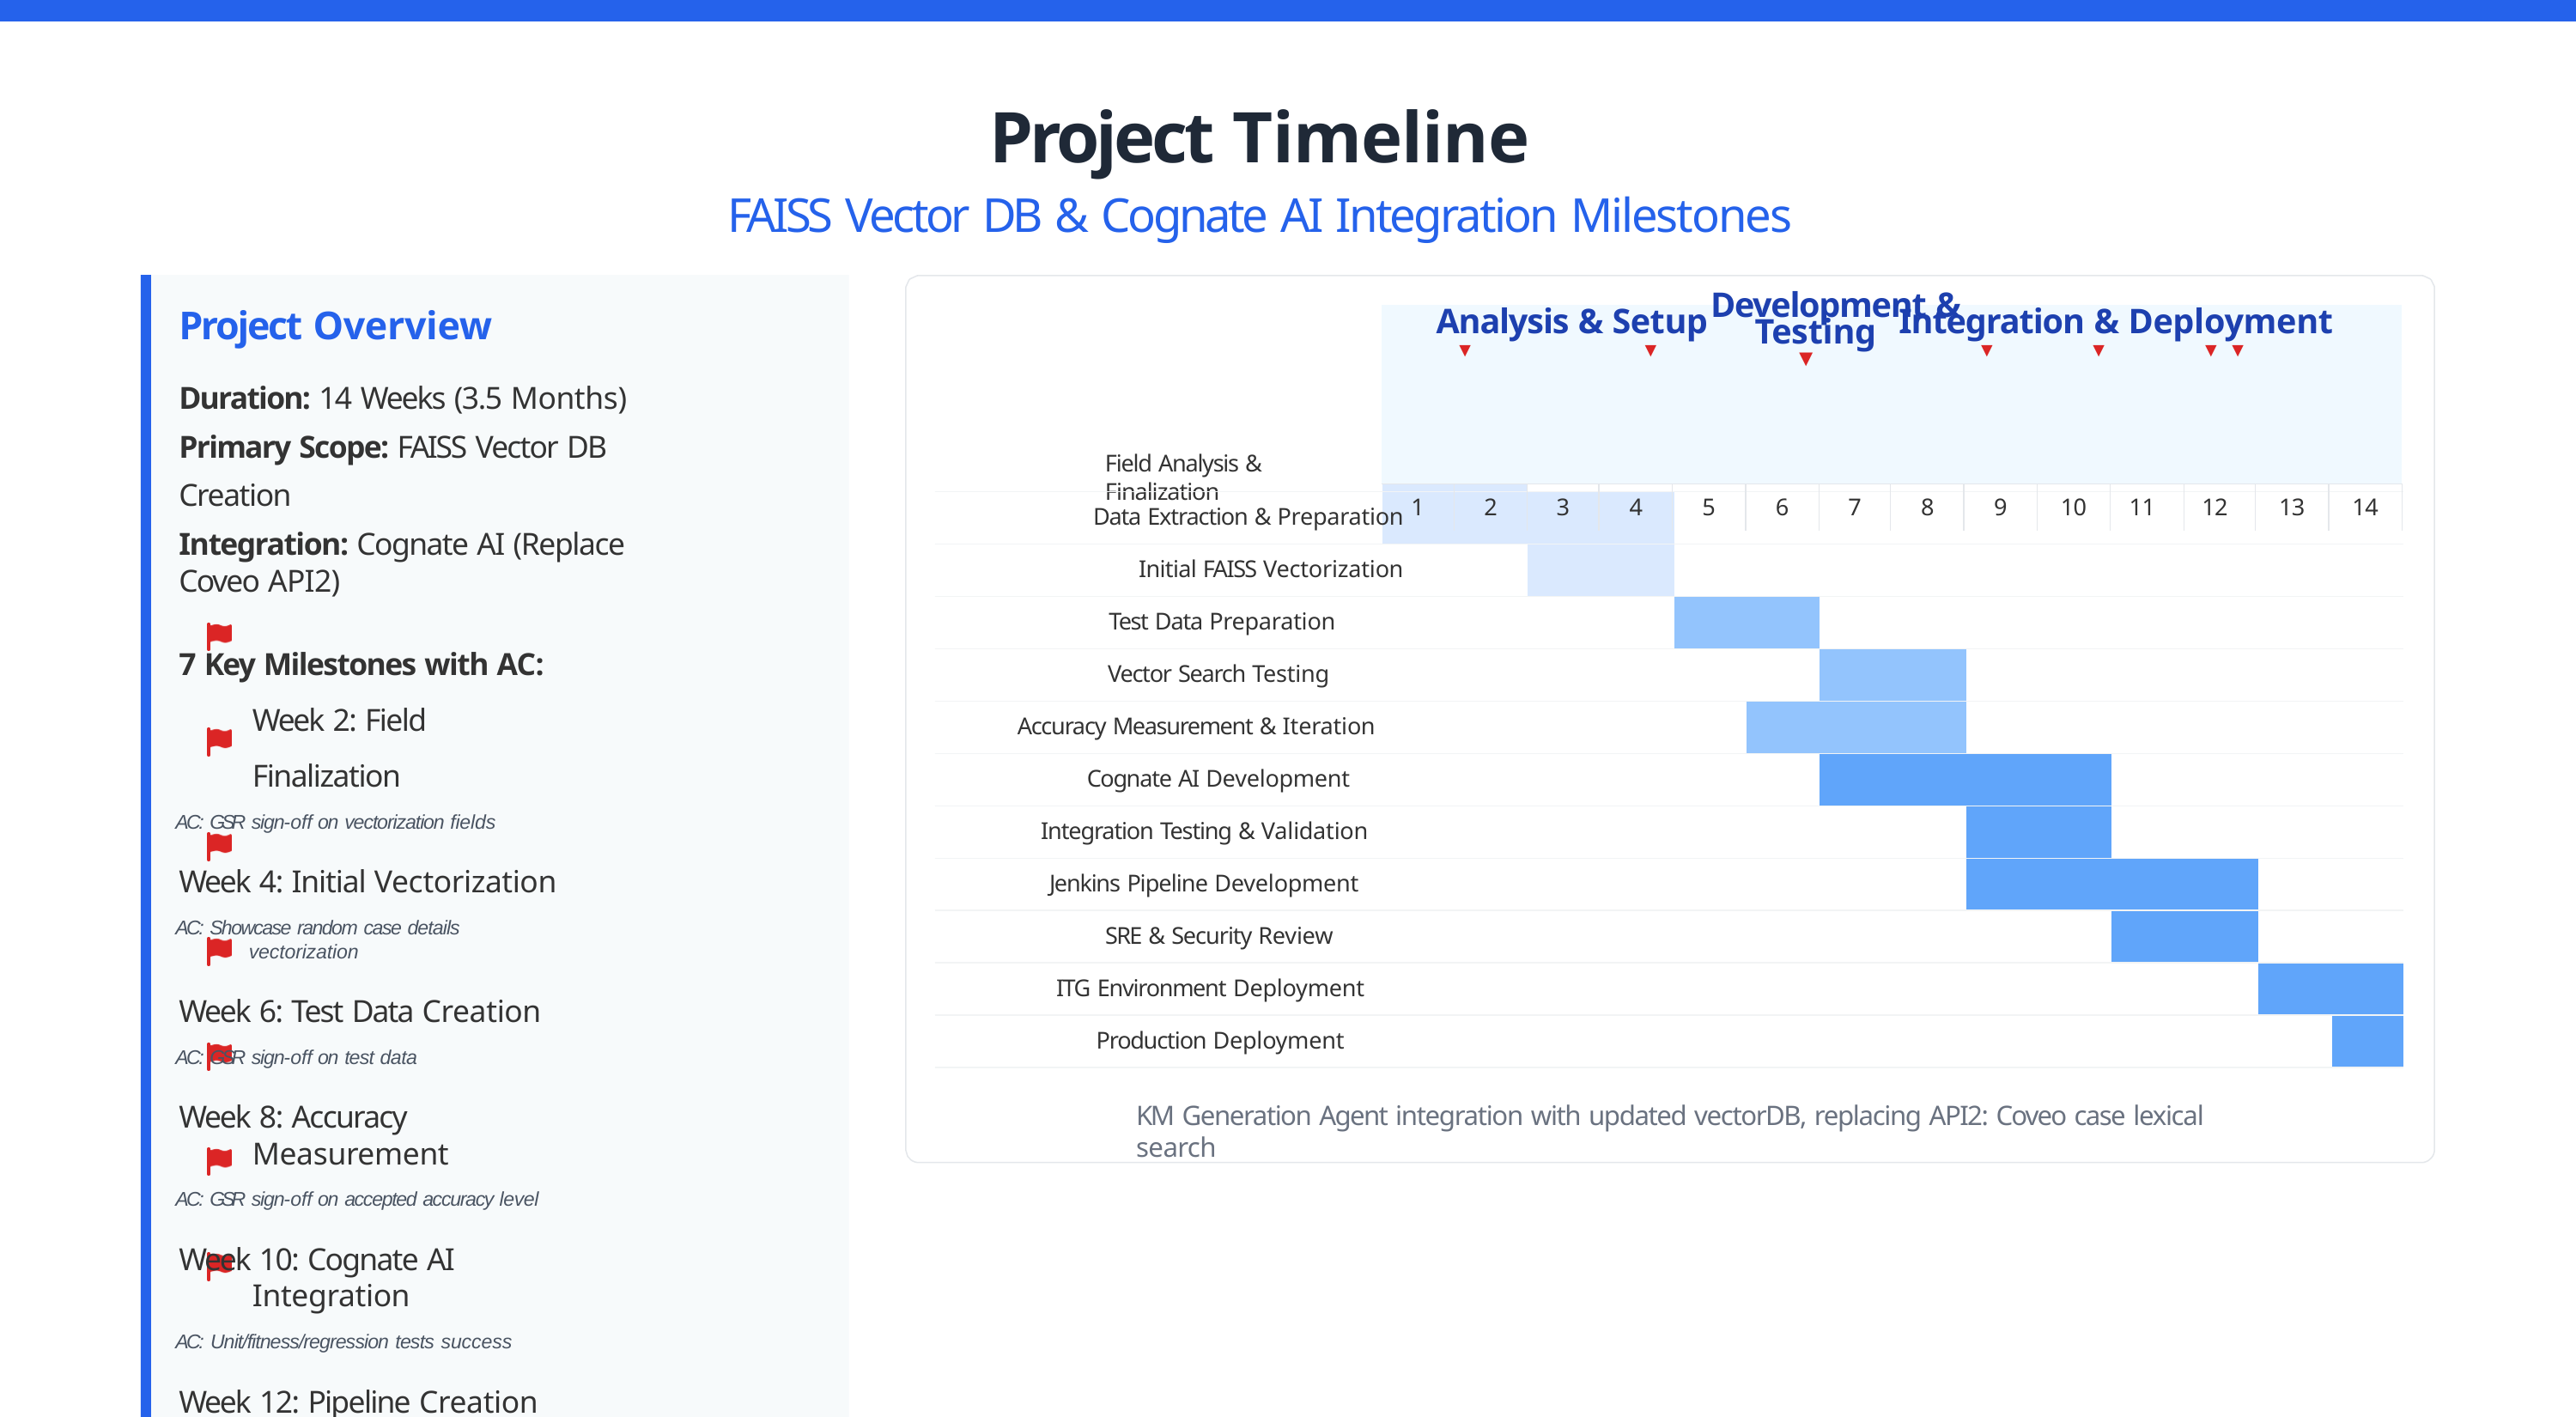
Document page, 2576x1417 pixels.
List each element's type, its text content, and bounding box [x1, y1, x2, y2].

title Project Timeline FAISS Vector DB & Cognate AI Integration Milestones [617, 63, 1902, 330]
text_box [904, 274, 2436, 1164]
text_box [140, 274, 849, 1417]
